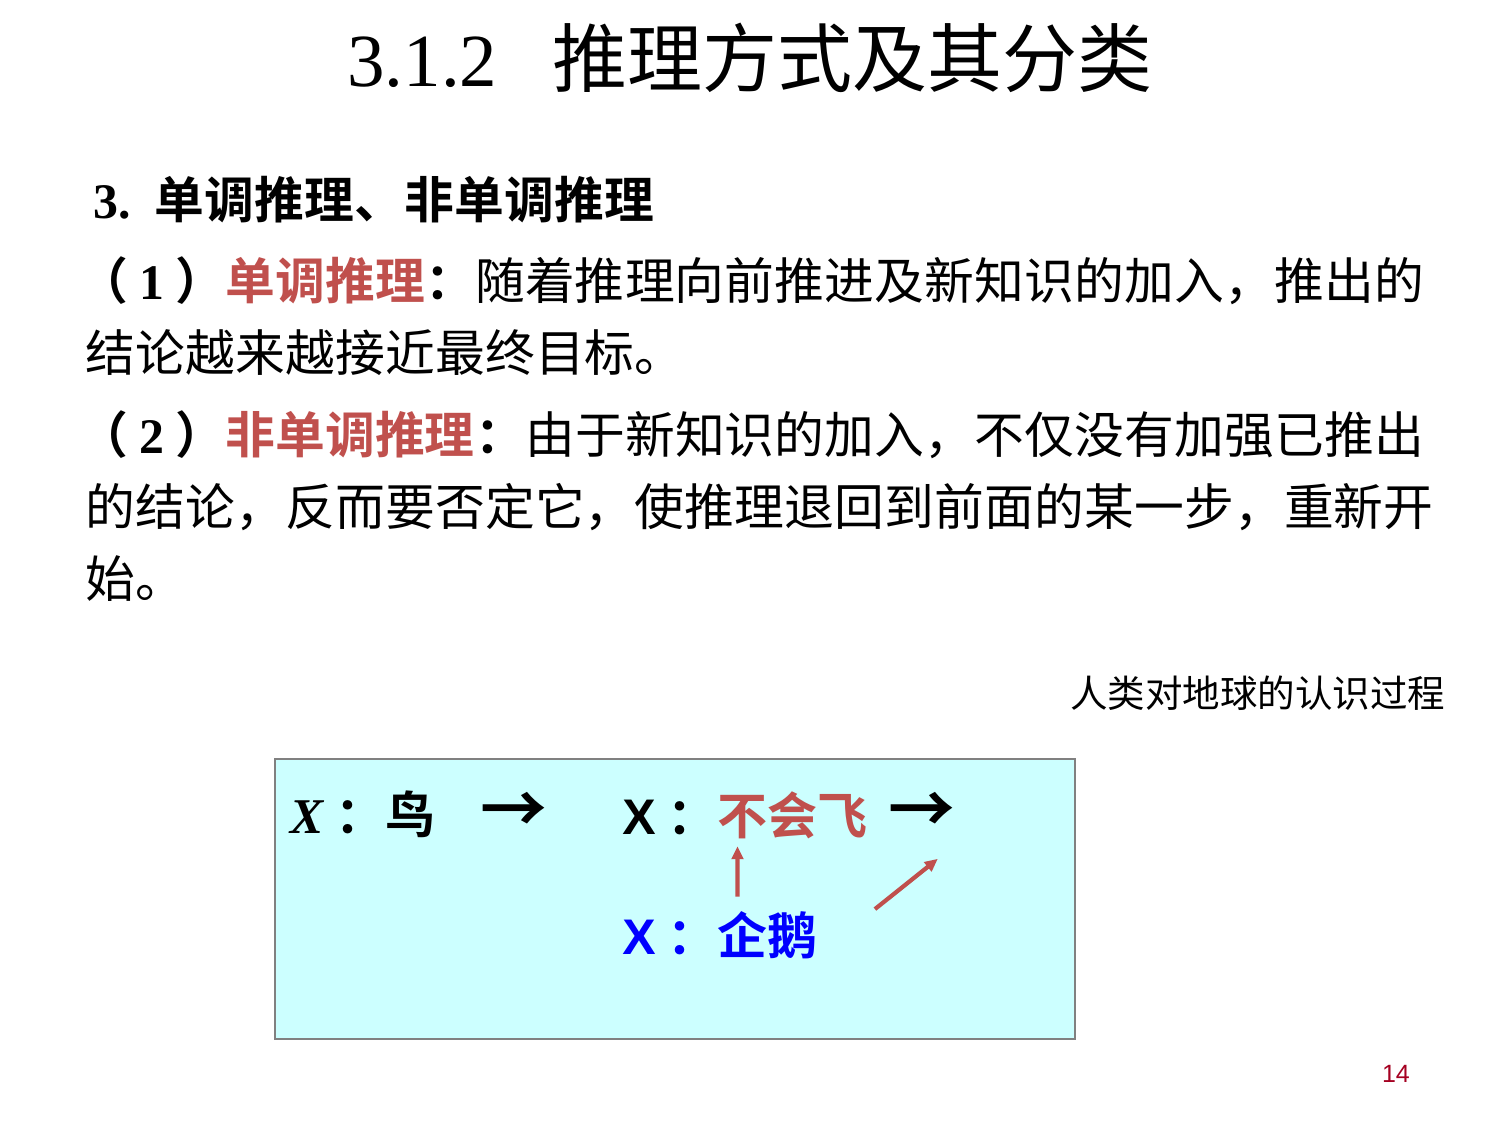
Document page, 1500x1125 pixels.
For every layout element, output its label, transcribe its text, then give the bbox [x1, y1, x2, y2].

title 3.1.2 推理方式及其分类 [75, 0, 1425, 148]
slide_number 14 [1074, 1042, 1425, 1103]
text_box X：鸟 → X：会飞 → X: 企鹅 [275, 759, 1075, 1040]
text_box 人类对地球的认识过程 [1055, 662, 1461, 723]
list 3. 单调推理、非单调推理 （1）单调推理：随着推理向前推进及新知识的加入，推出的结论越来越接近最终目标。 （2）非单调推理：由于新知识的加入，不仅没有加强已推出的结论，反而要否定它，使推理退回到前面的某一步，重新开始。 [41, 148, 1459, 700]
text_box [612, 776, 938, 972]
